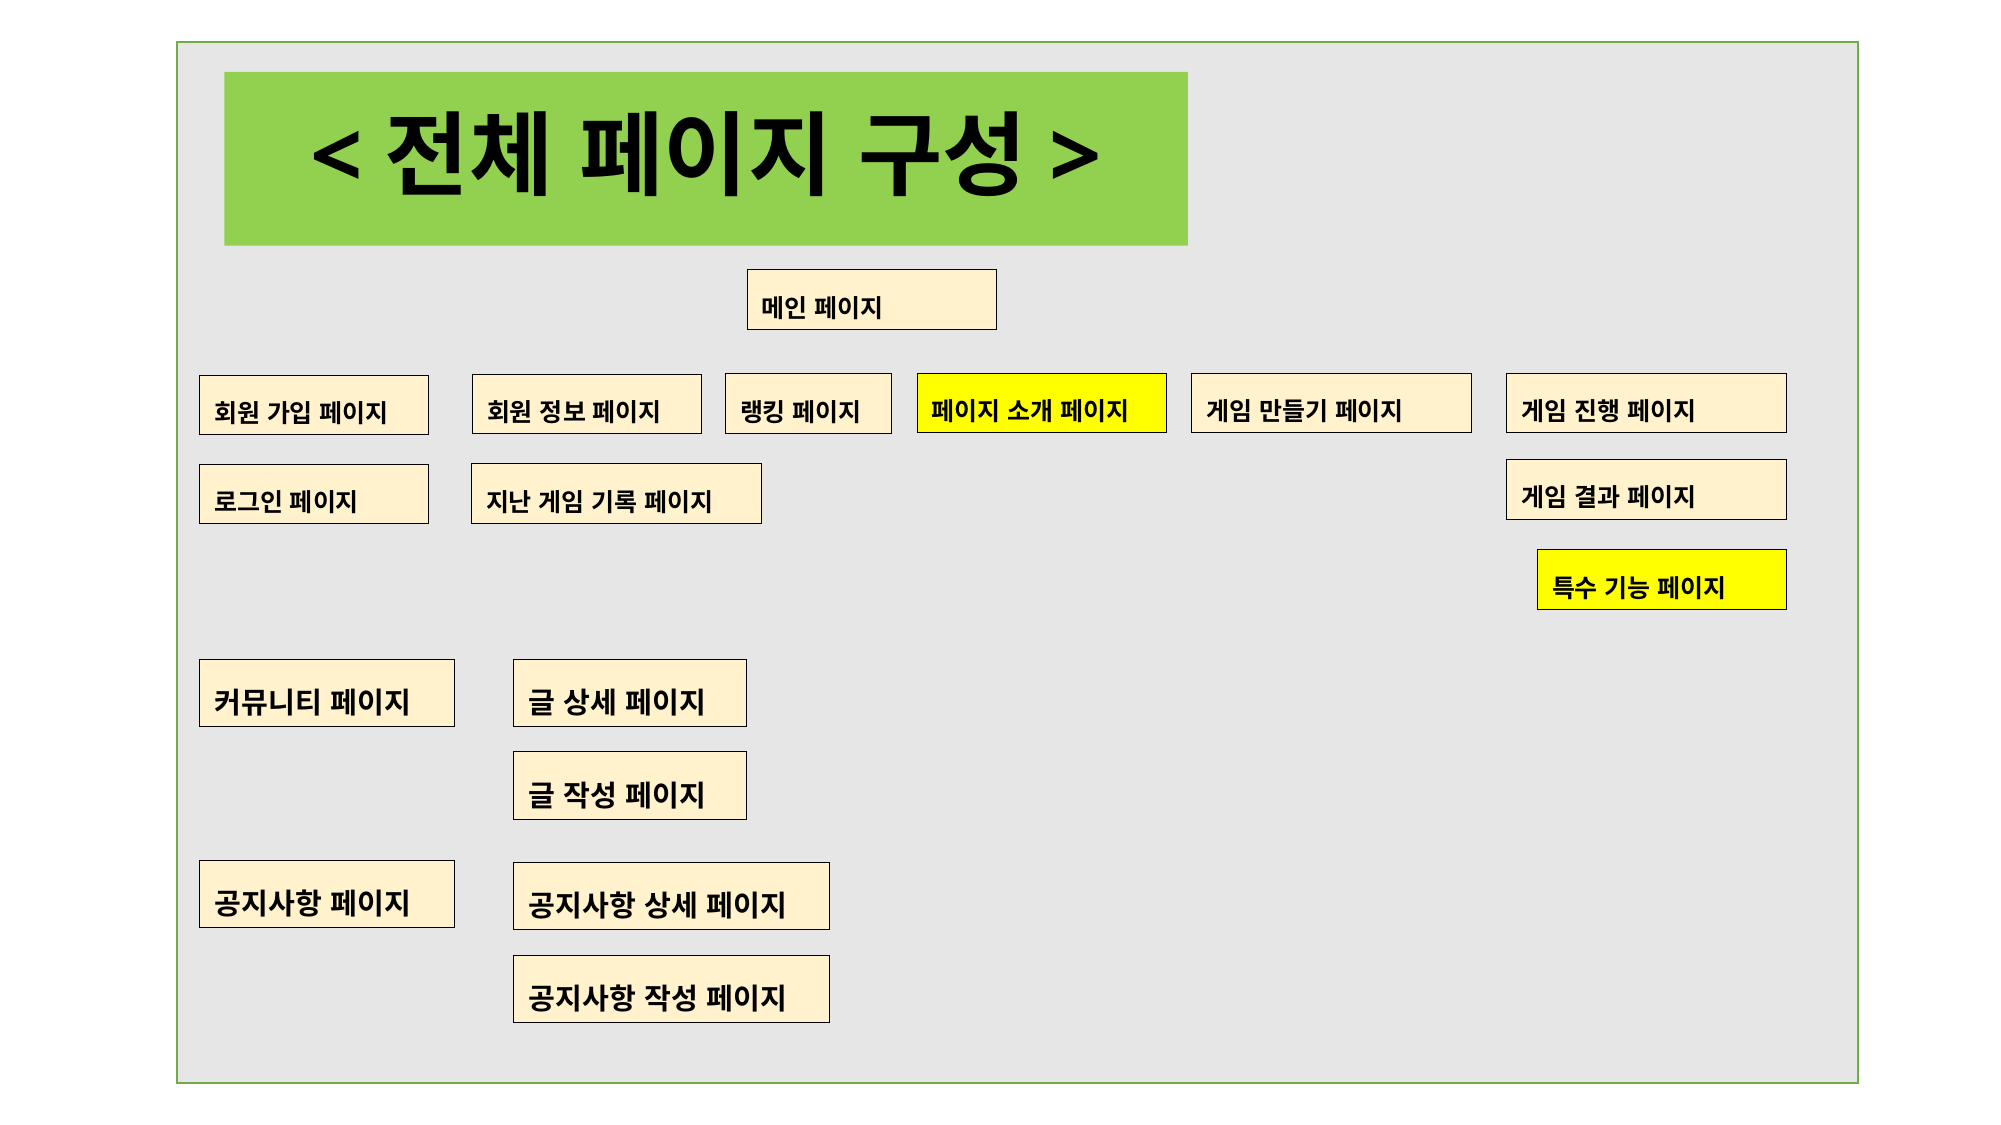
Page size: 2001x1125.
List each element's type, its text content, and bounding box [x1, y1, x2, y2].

text_box <전체 페이지 구성> [224, 71, 1188, 246]
text_box 커뮤니티 페이지 [199, 659, 455, 727]
text_box 랭킹 페이지 [725, 373, 892, 434]
text_box 글 상세 페이지 [513, 659, 747, 727]
text_box 공지사항 페이지 [199, 860, 455, 928]
text_box 글 작성 페이지 [513, 751, 747, 820]
text_box 로그인 페이지 [199, 464, 429, 524]
text_box 게임 결과 페이지 [1506, 459, 1787, 520]
text_box 게임 진행 페이지 [1506, 373, 1787, 433]
text_box 공지사항 상세 페이지 [513, 862, 830, 930]
text_box 공지사항 작성 페이지 [513, 955, 830, 1023]
text_box 페이지 소개 페이지 [917, 373, 1167, 433]
text_box [176, 41, 1859, 1084]
text_box 메인 페이지 [747, 269, 997, 330]
text_box 회원 가입 페이지 [199, 375, 429, 435]
text_box 게임 만들기 페이지 [1191, 373, 1472, 433]
text_box 특수 기능 페이지 [1537, 549, 1787, 610]
text_box 지난 게임 기록 페이지 [471, 463, 762, 524]
text_box 회원 정보 페이지 [472, 374, 702, 434]
